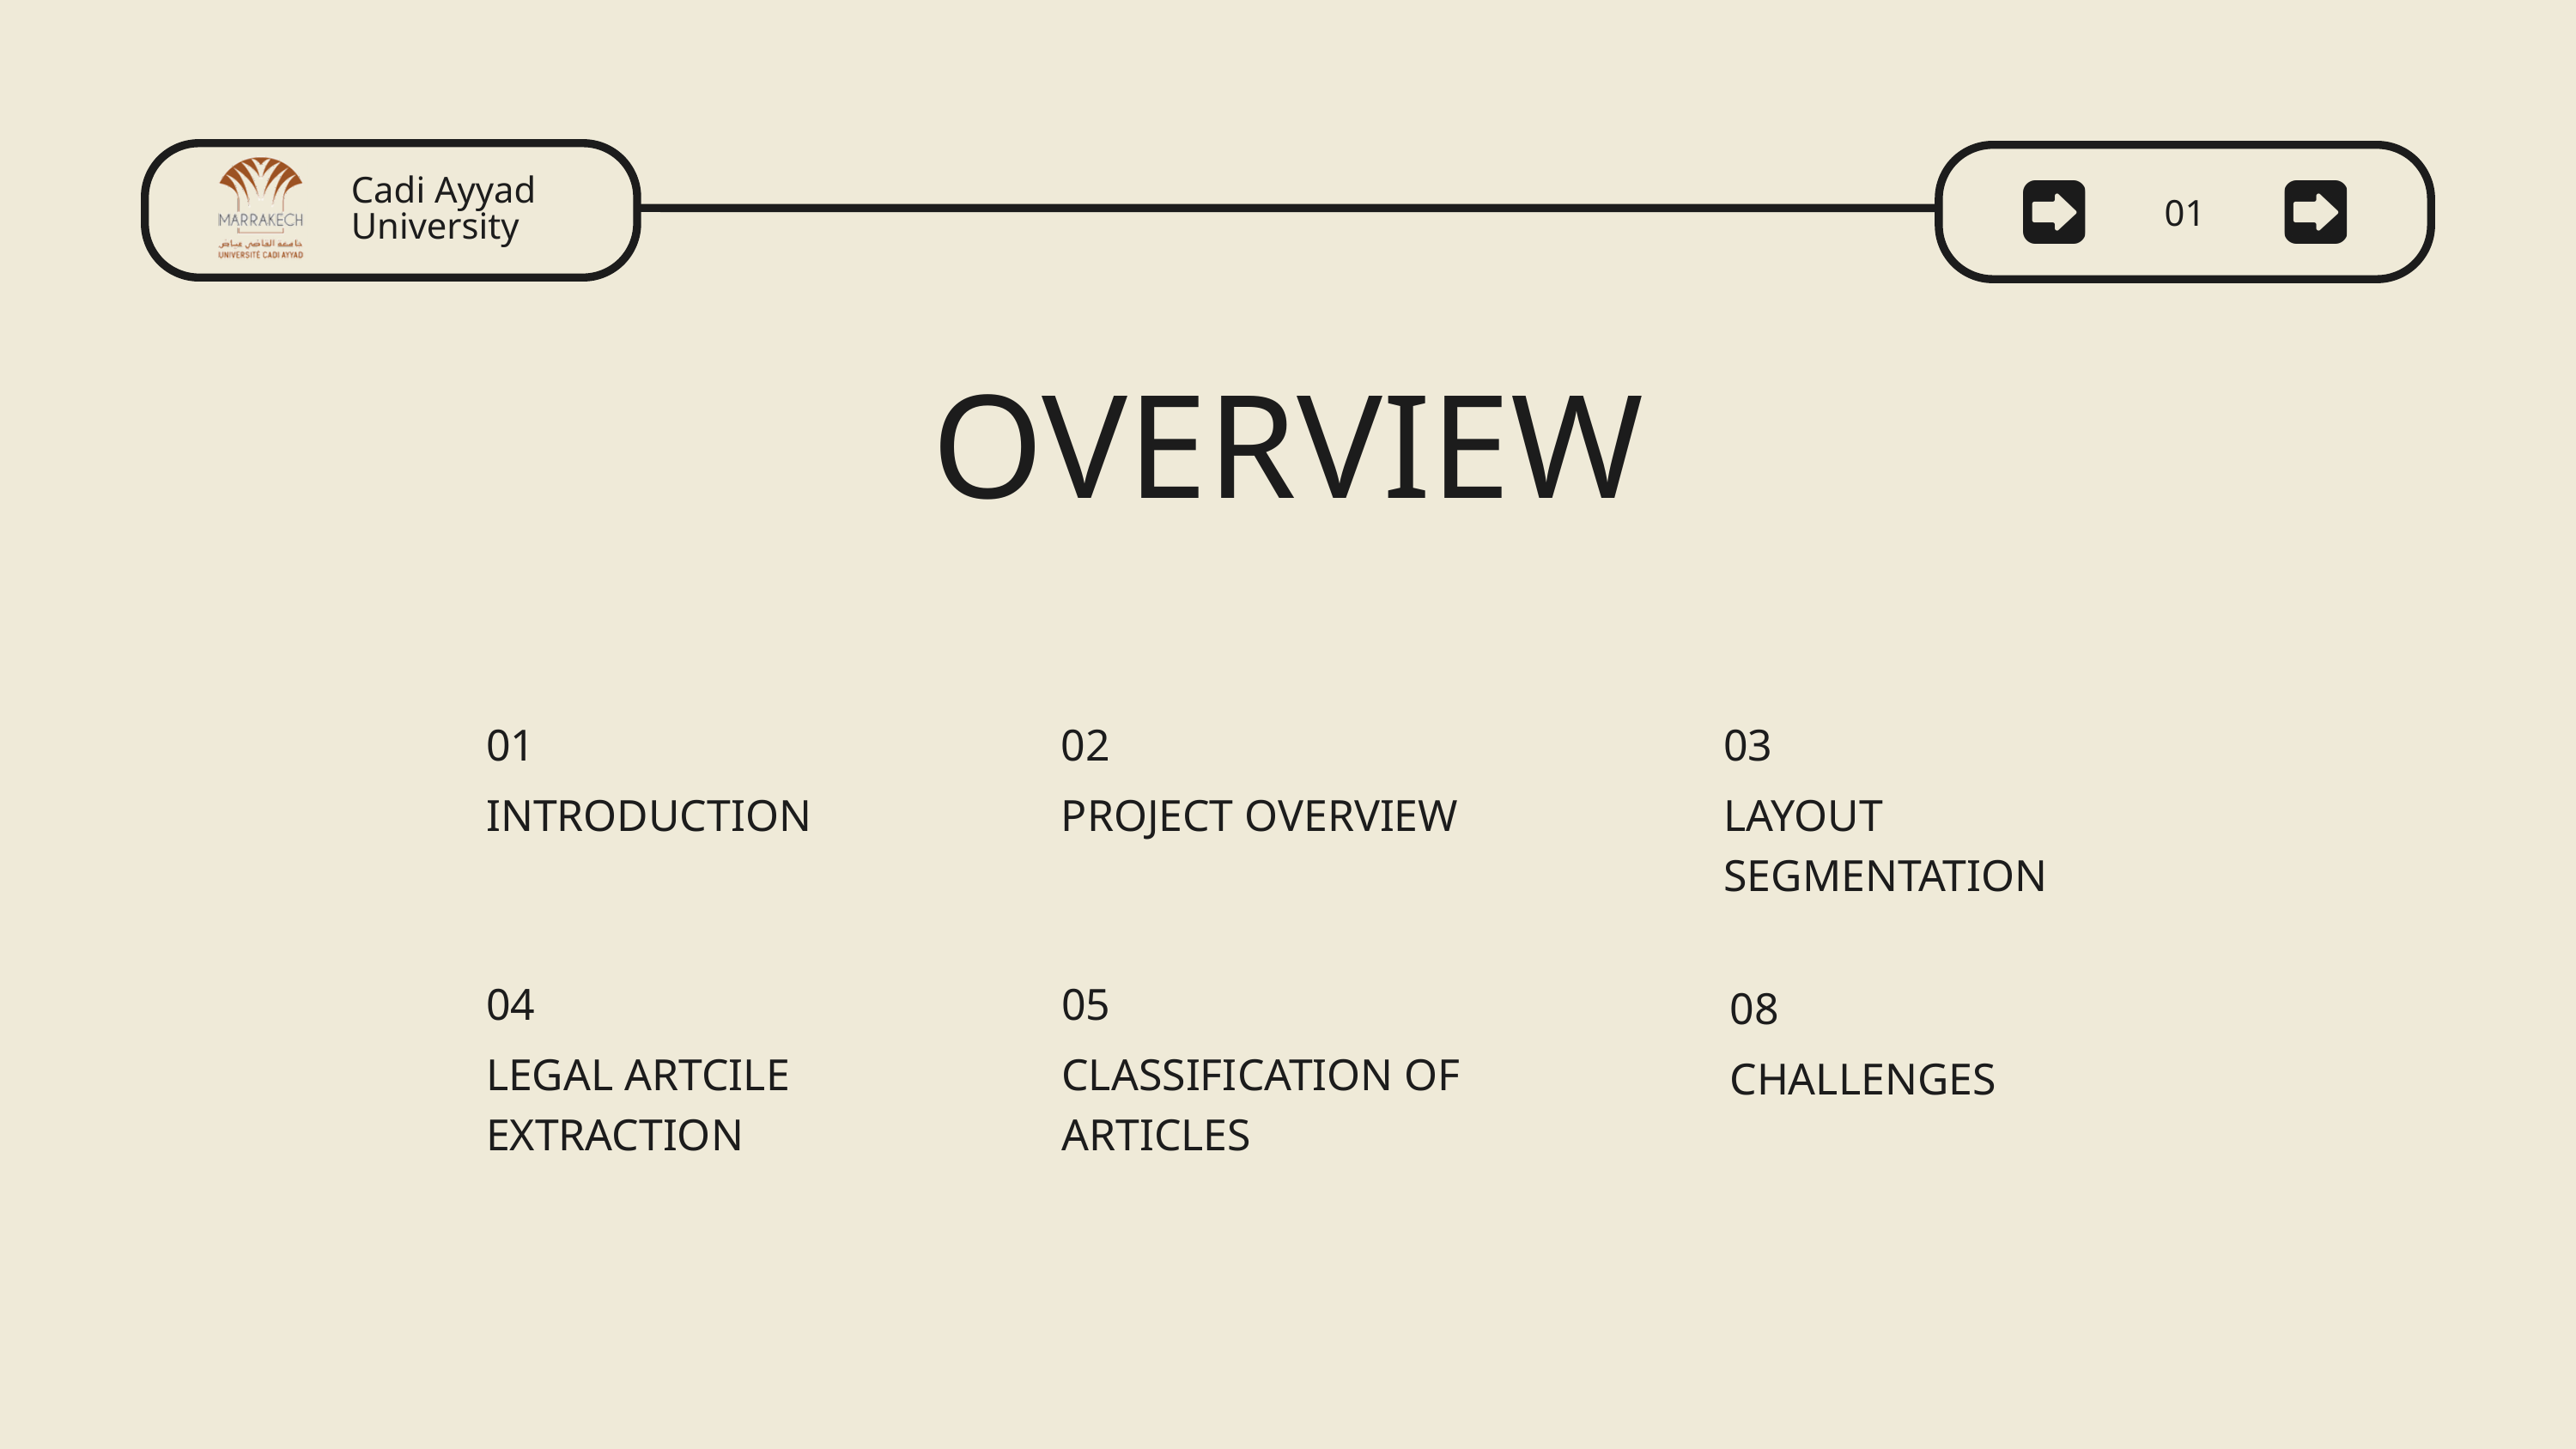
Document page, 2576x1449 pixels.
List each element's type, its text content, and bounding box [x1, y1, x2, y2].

text_box 02 [1060, 726, 1163, 770]
text_box 05 [1061, 985, 1164, 1029]
text_box LEGAL ARTCILE EXTRACTION [485, 1039, 890, 1160]
text_box 08 [1729, 990, 1832, 1034]
text_box OVERVIEW [597, 383, 1979, 527]
text_box CLASSIFICATION OF ARTICLES [1061, 1039, 1512, 1160]
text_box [1938, 144, 2432, 280]
text_box LAYOUT SEGMENTATION [1723, 779, 2087, 900]
text_box CHALLENGES [1729, 1043, 2134, 1104]
text_box 03 [1723, 726, 1826, 770]
text_box 01 [485, 726, 589, 770]
text_box PROJECT OVERVIEW [1060, 779, 1512, 840]
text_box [144, 142, 638, 278]
text_box 04 [485, 985, 589, 1029]
text_box INTRODUCTION [485, 779, 890, 840]
